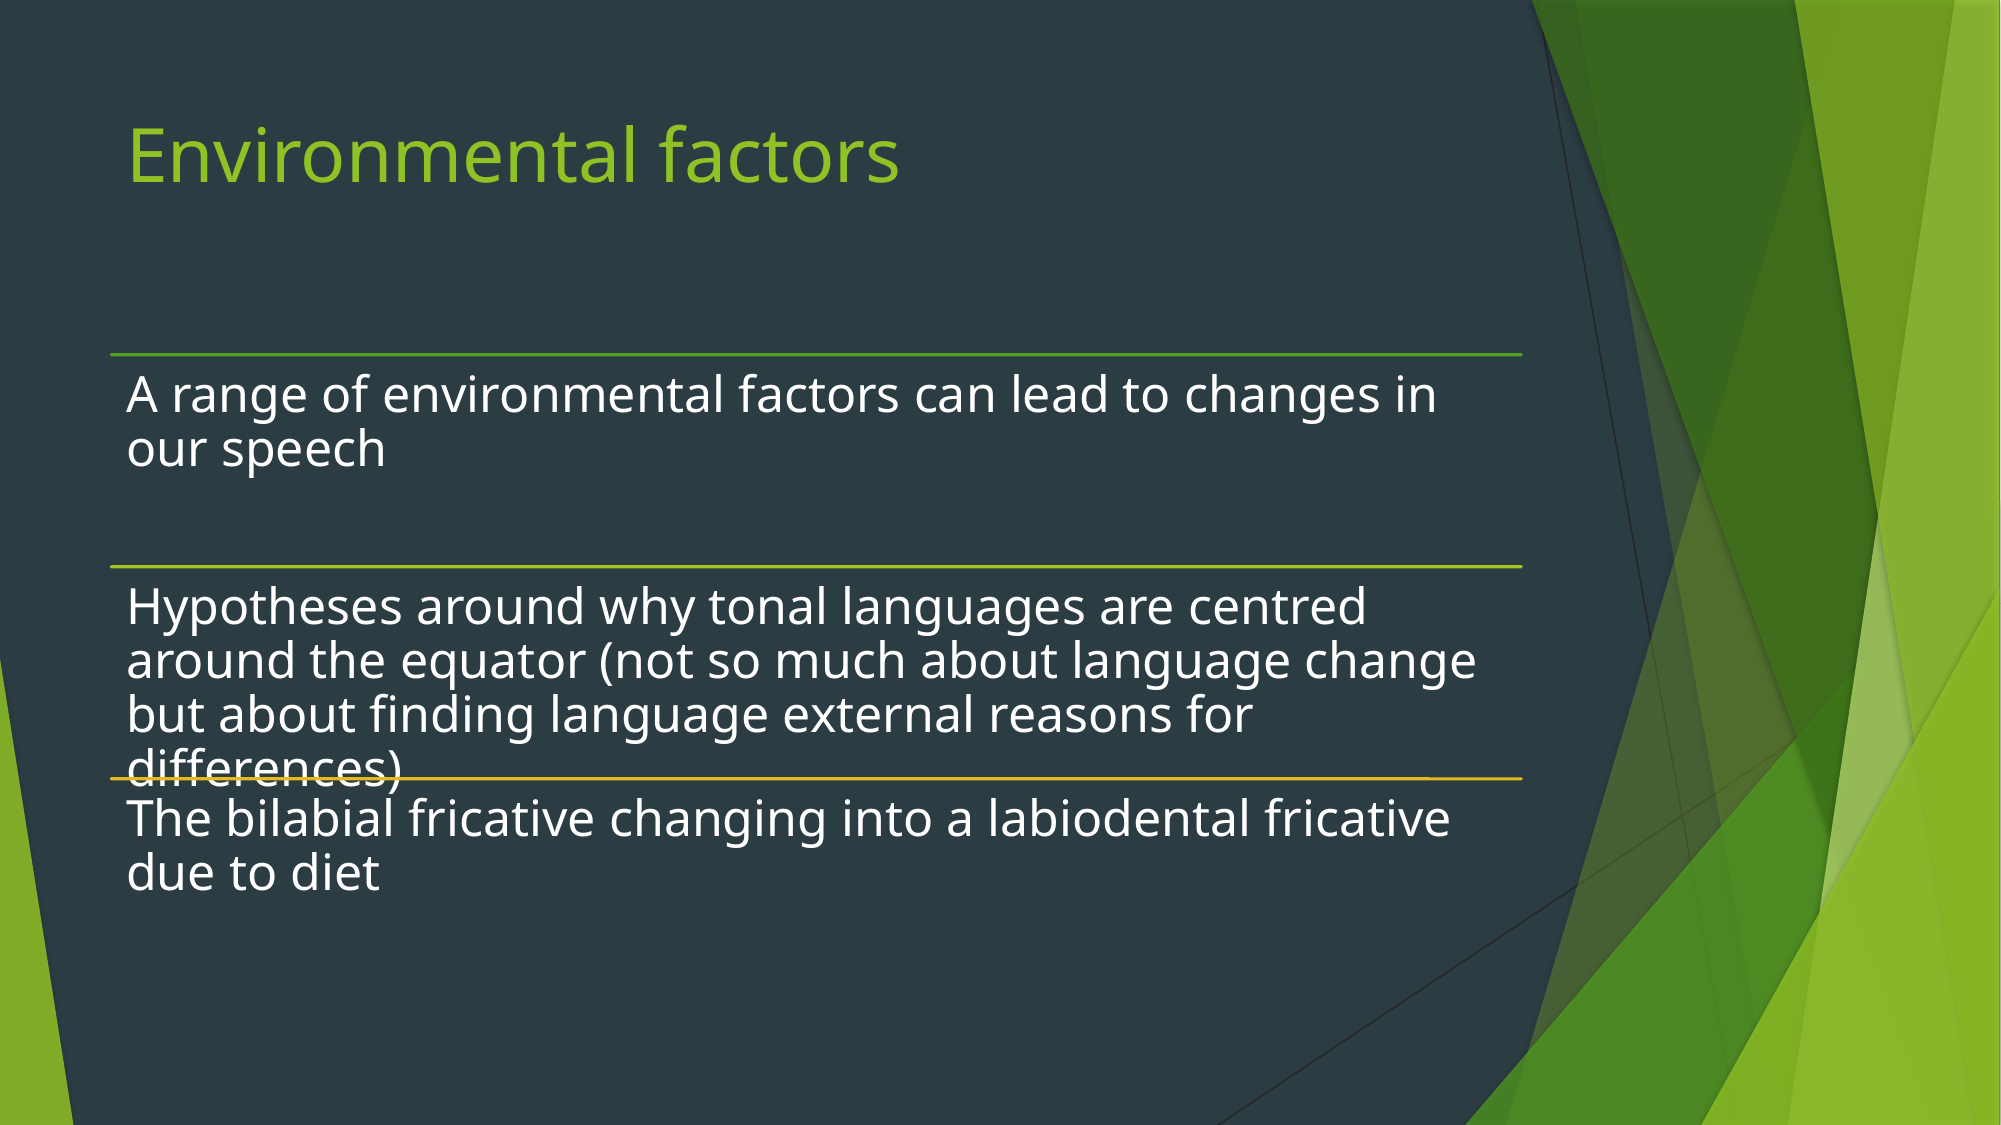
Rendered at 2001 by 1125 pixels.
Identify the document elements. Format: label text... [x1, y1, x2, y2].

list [110, 353, 1522, 992]
title Environmental factors [111, 99, 1522, 317]
